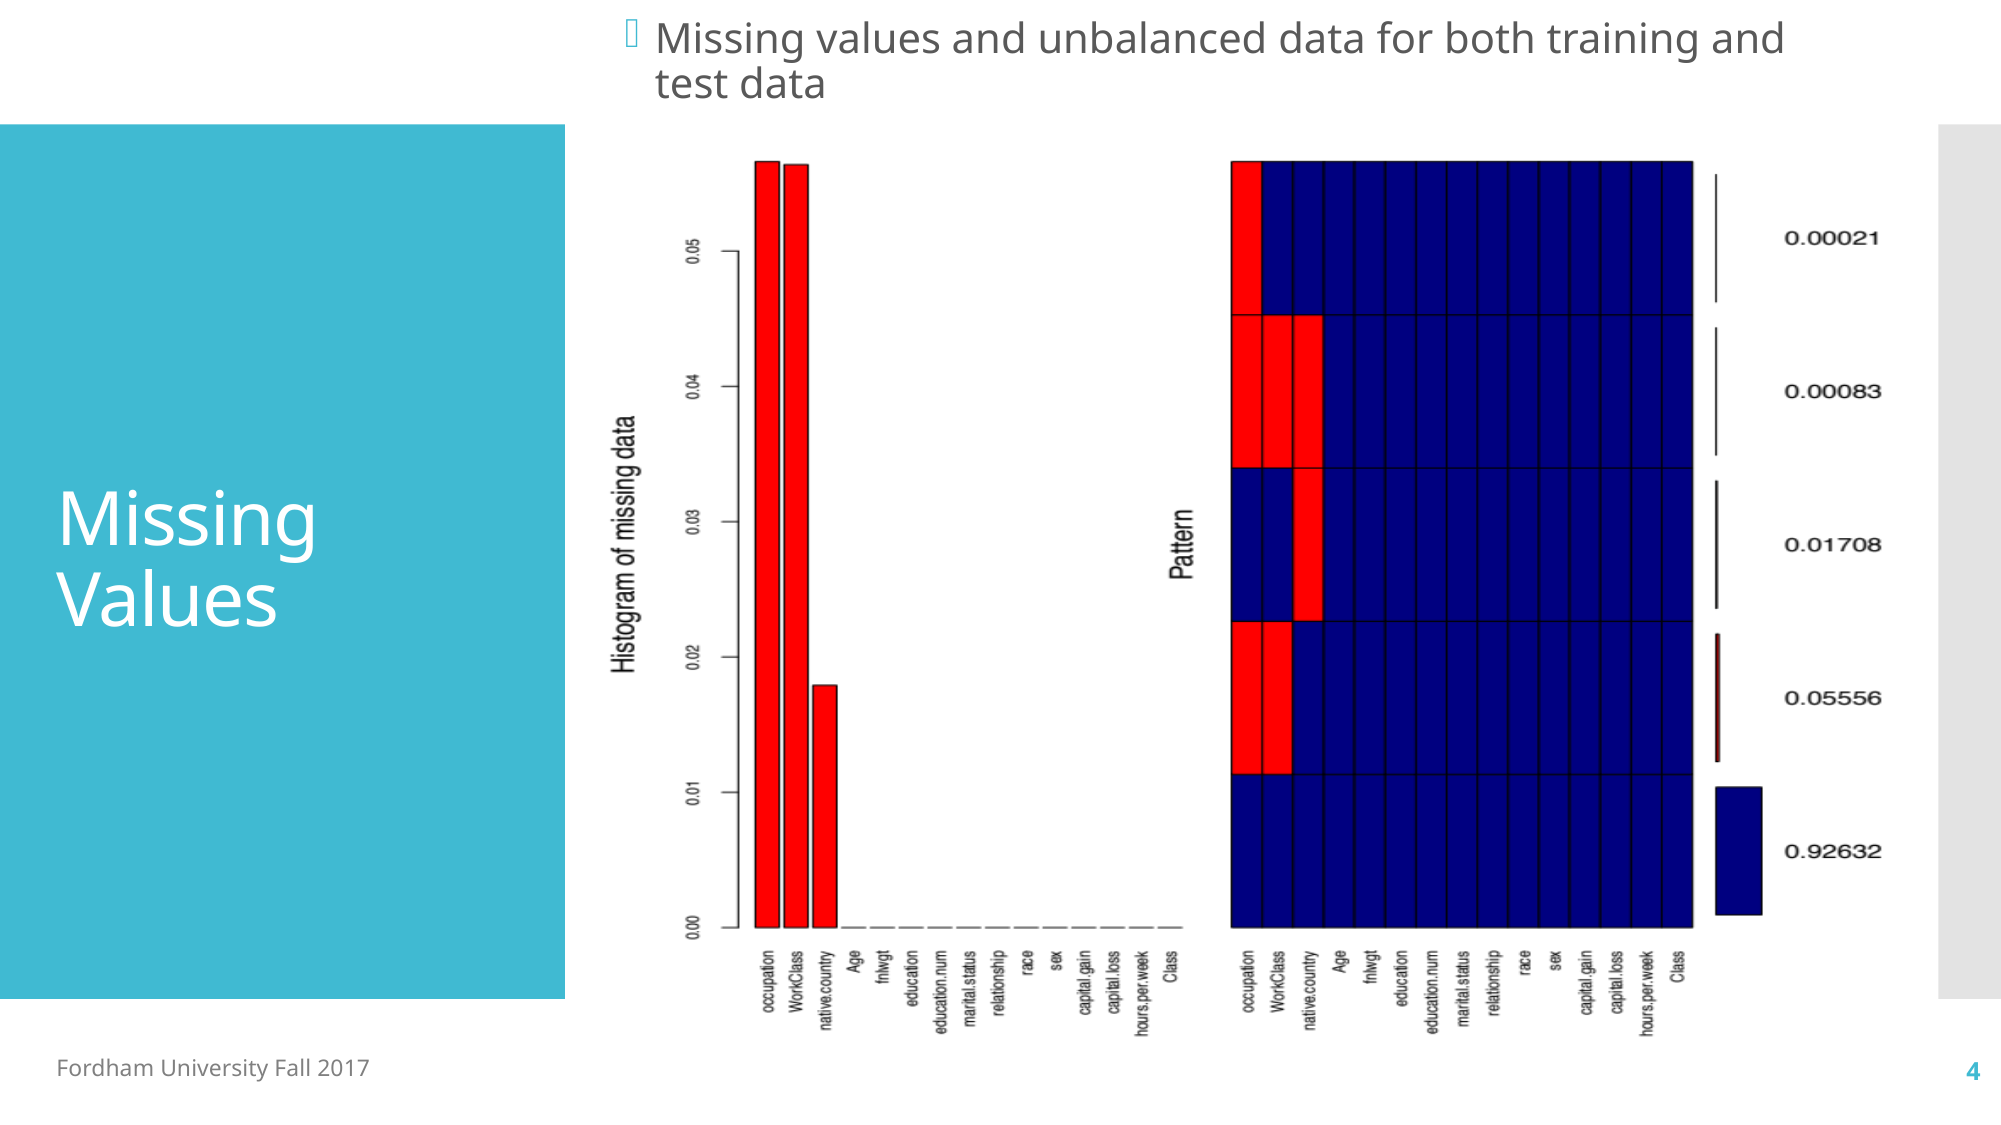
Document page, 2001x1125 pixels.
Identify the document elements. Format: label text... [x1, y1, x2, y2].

list Missing values and unbalanced data for both training and test data [610, 25, 1811, 101]
picture [589, 125, 1887, 1043]
title Missing Values [41, 184, 511, 940]
slide_number 4 [1744, 1042, 1996, 1103]
footer Fordham University Fall 2017 [41, 1036, 1012, 1097]
